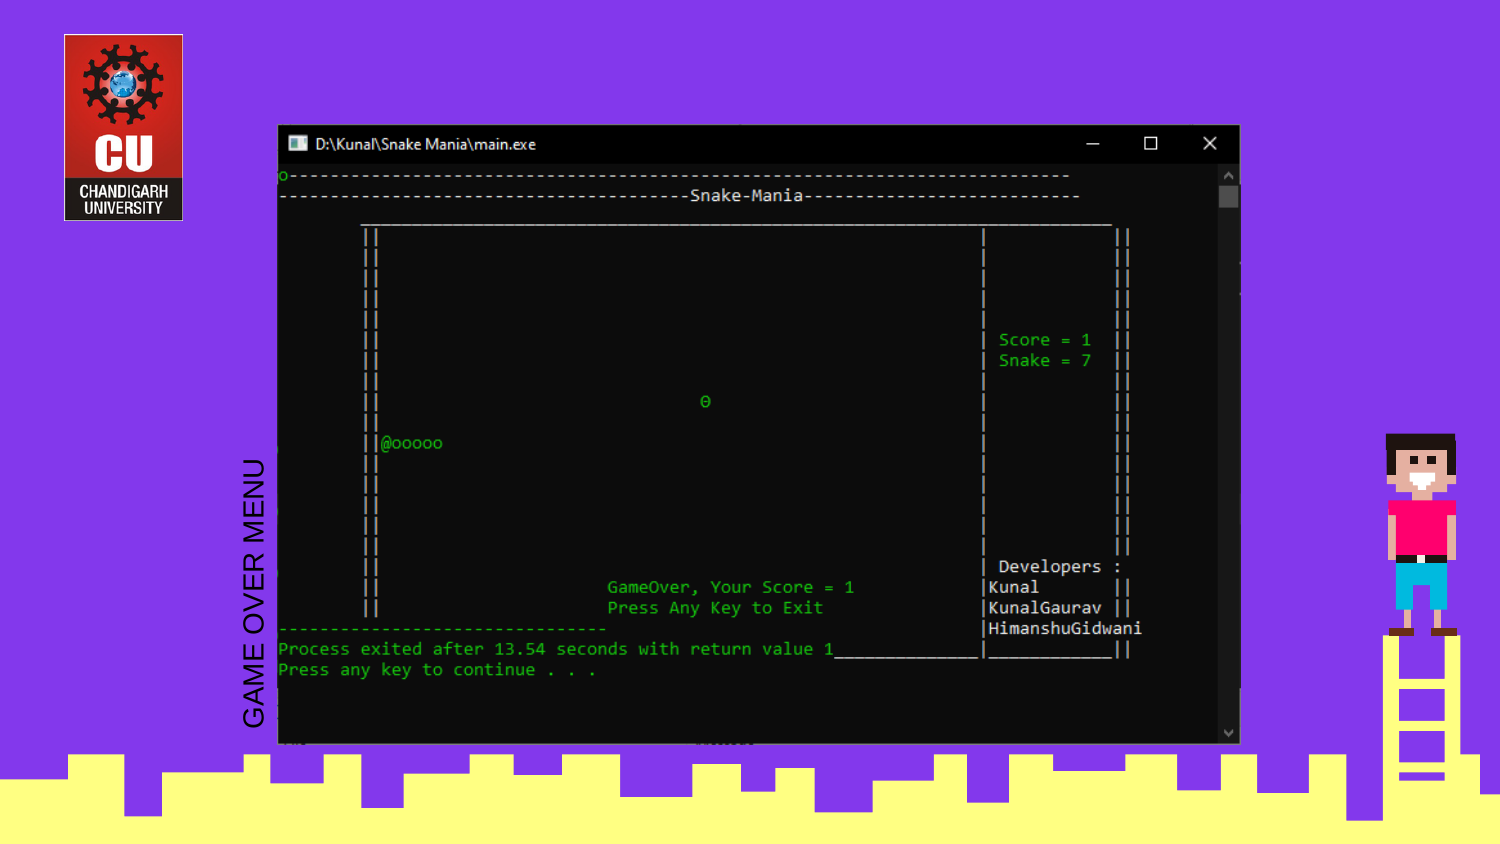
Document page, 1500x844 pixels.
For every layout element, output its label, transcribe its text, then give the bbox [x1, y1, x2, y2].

picture [64, 34, 183, 221]
text_box GAME OVER MENU [226, 307, 272, 745]
picture [277, 124, 1241, 745]
